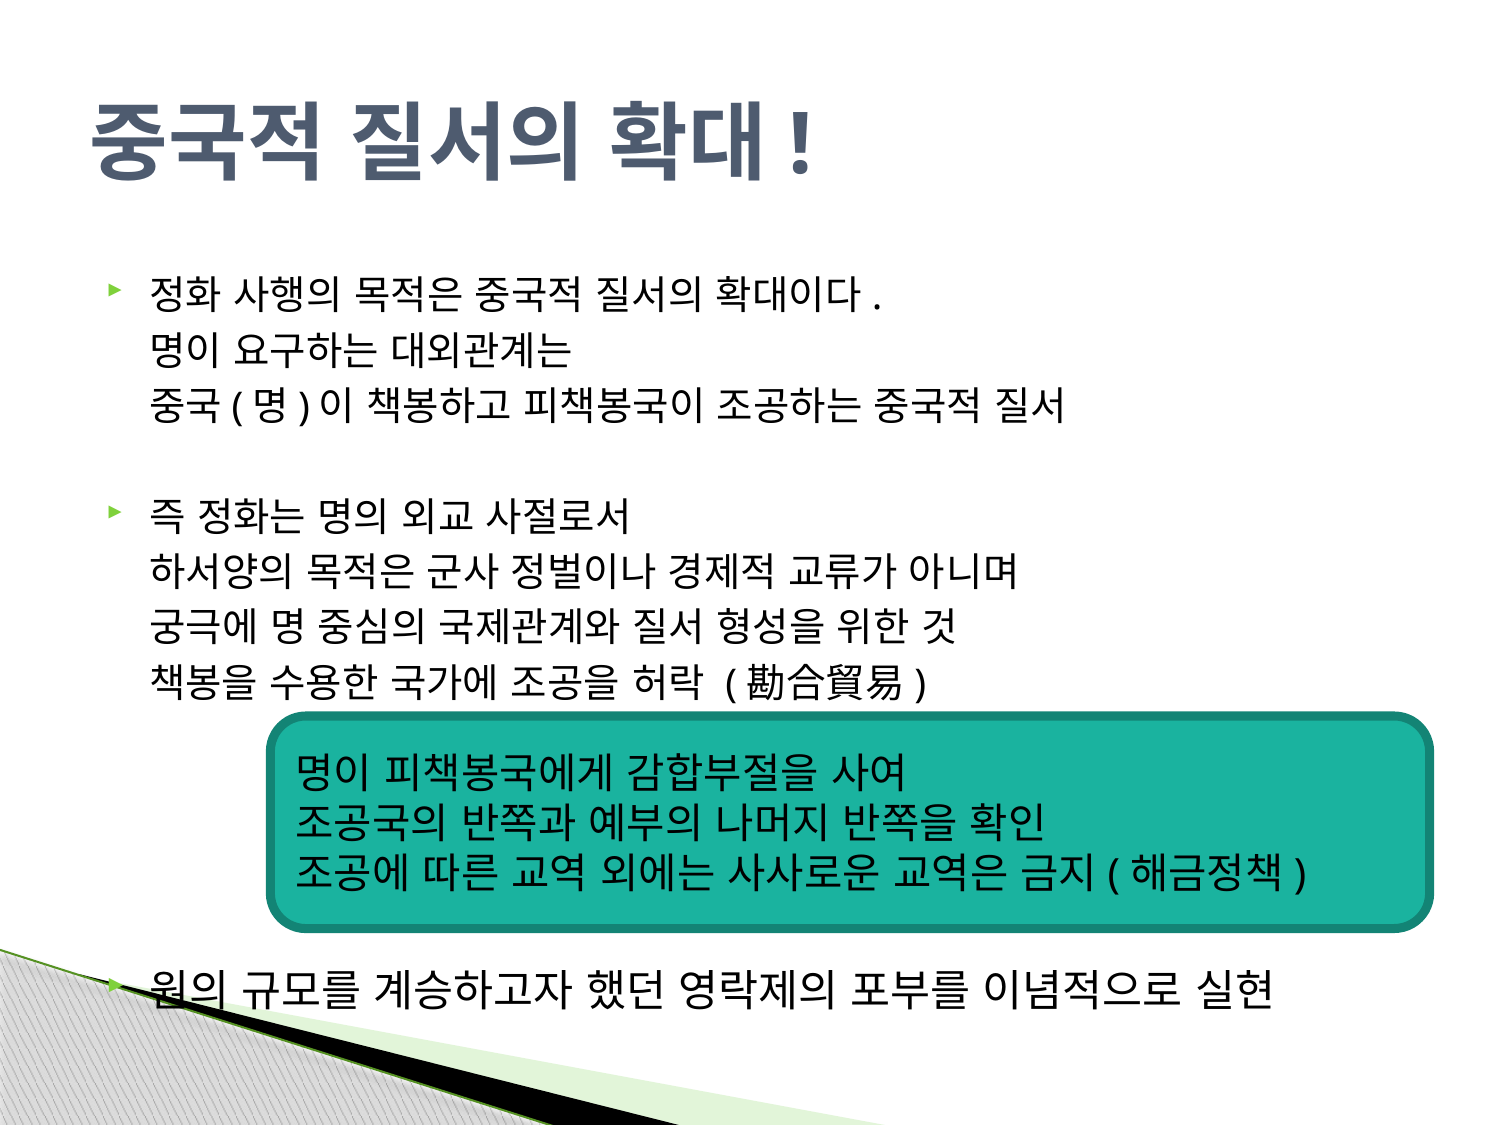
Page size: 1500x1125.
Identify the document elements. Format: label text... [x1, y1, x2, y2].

list 정화 사행의 목적은 중국적 질서의 확대이다. 명이 요구하는 대외관계는 중국(명)이 책봉하고 피책봉국이 조공하는 중국적 질서 즉 정화는 명의 외교 사절로서 하서양의 목적은 군사 정벌이나 경제적 교류가 아니며 궁극에 명 중심의 국제관계와 질서 형성을 위한 것 책봉을 수용한 국가에 조공을 허락 (勘合貿易) 원의 규모를 계승하고자 했던 영락제의 포부를 이념적으로 실현 [73, 262, 1424, 1024]
title 중국적 질서의 확대! [75, 45, 1425, 233]
text_box 명이 피책봉국에게 감합부절을 사여 조공국의 반쪽과 예부의 나머지 반쪽을 확인 조공에 따른 교역 외에는 사사로운 교역은 금지(해금정책) [265, 711, 1435, 934]
